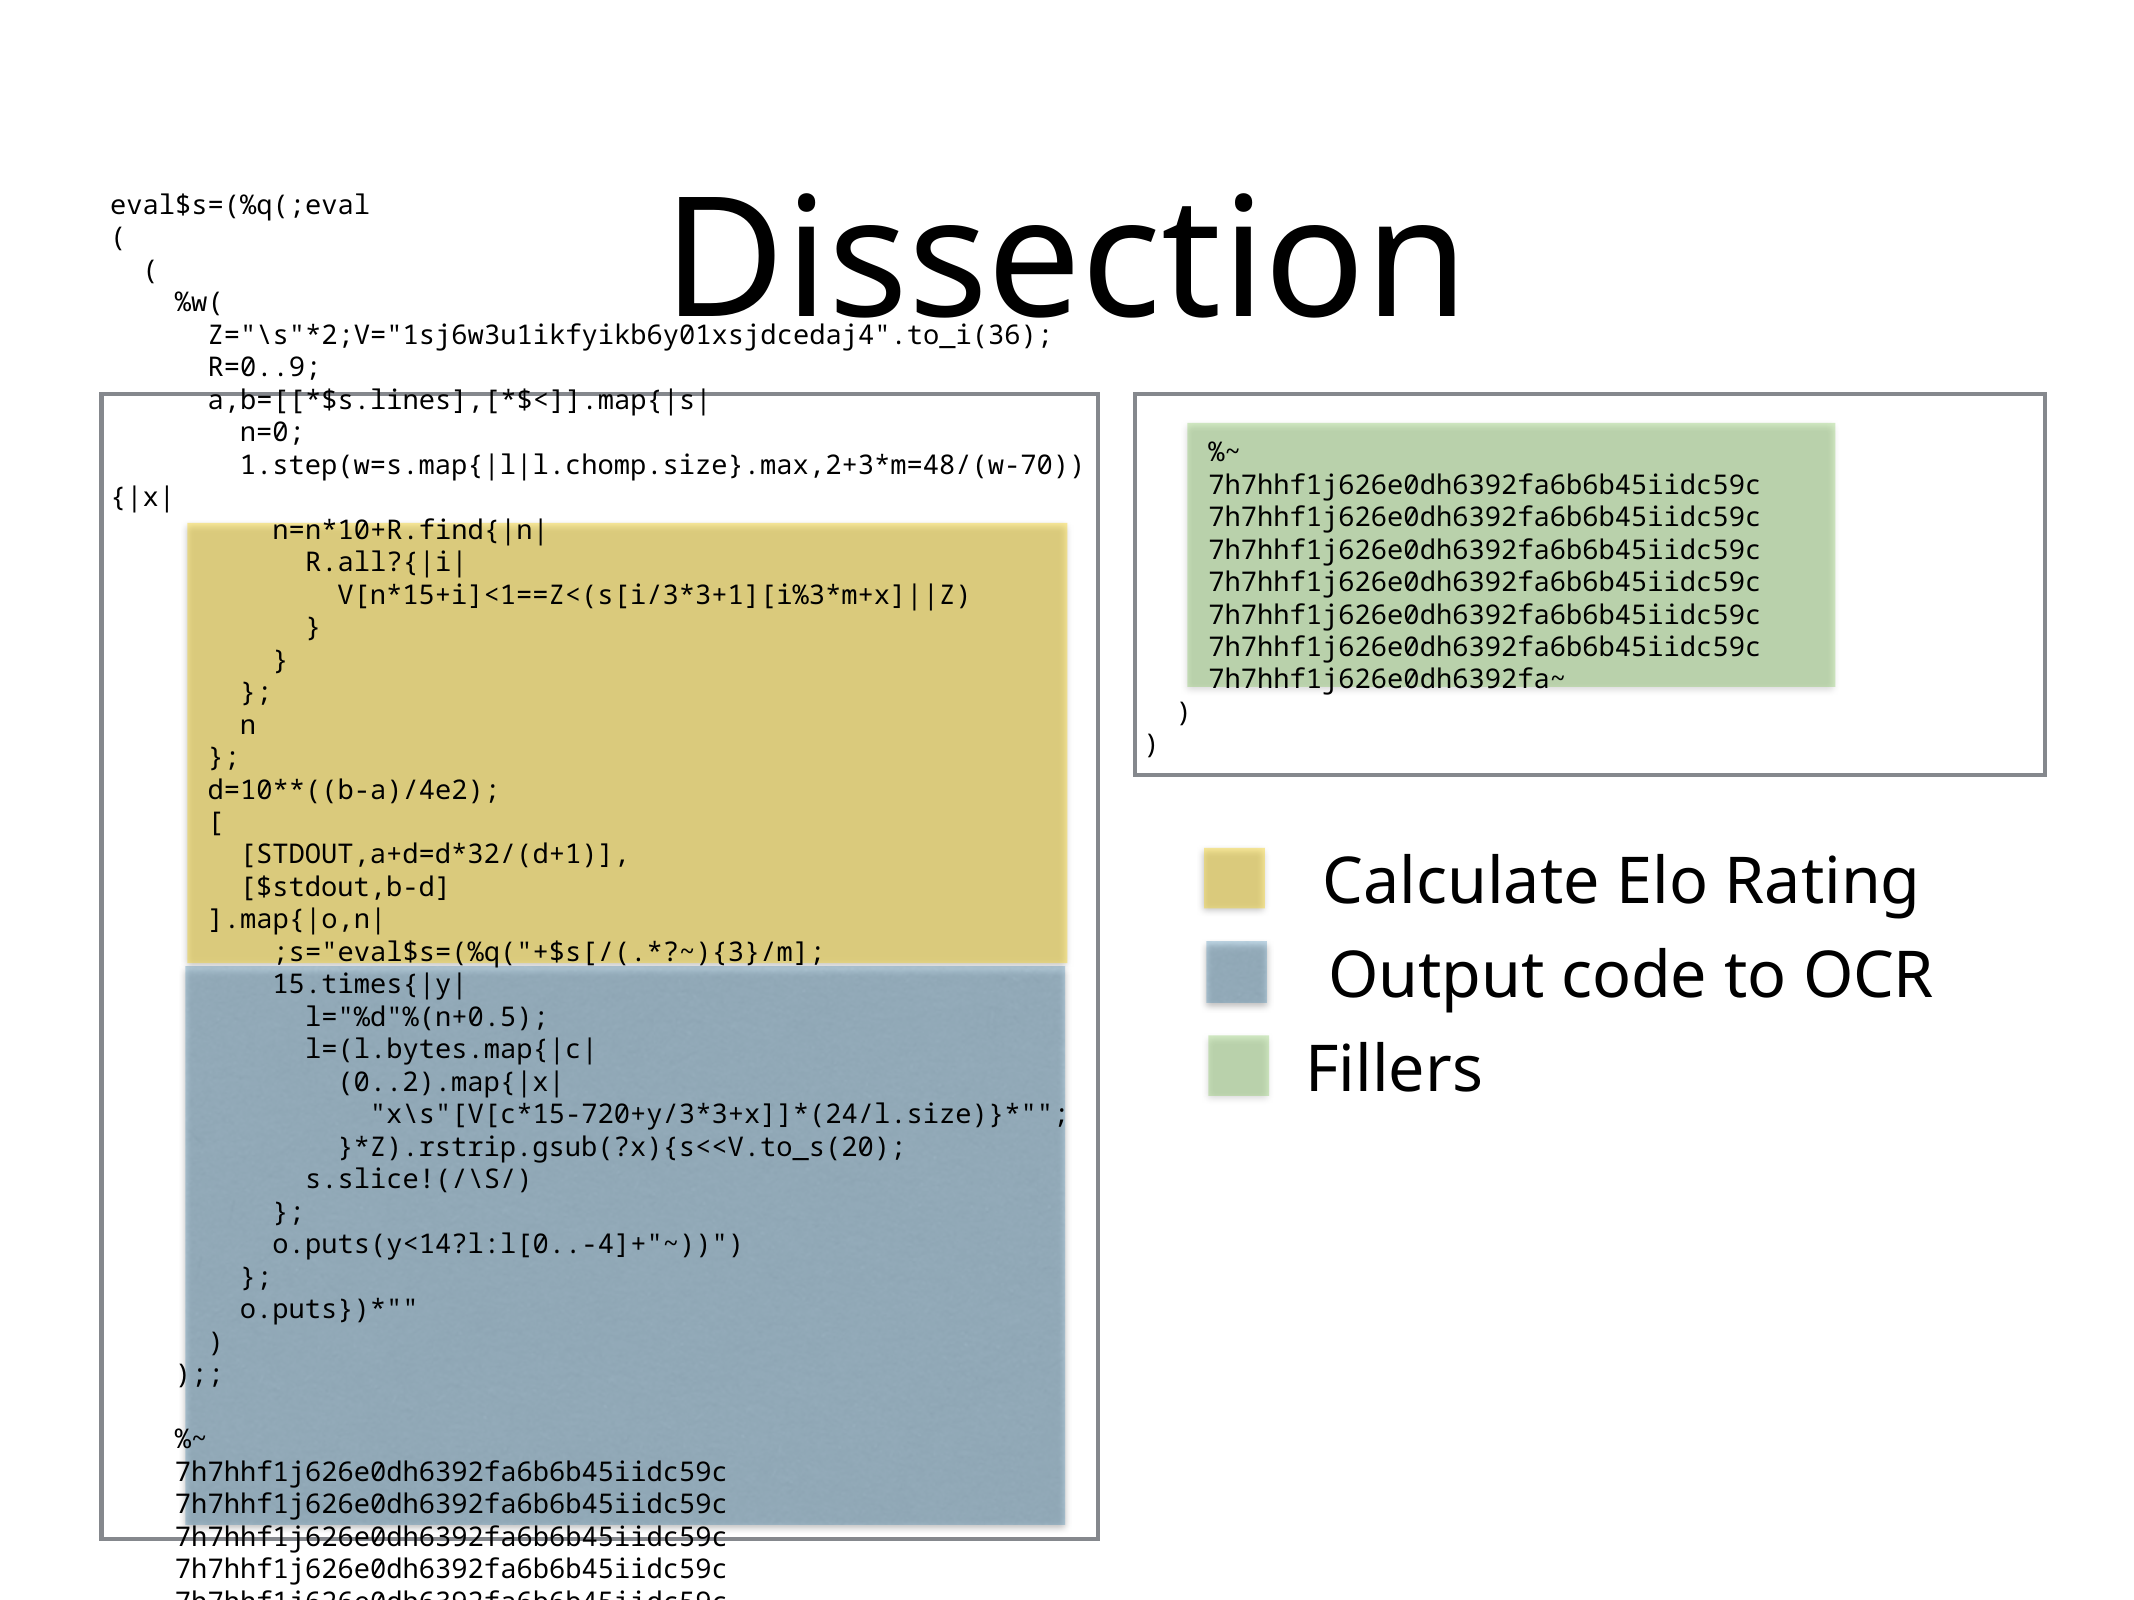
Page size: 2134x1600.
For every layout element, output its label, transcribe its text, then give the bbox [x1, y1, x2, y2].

text_box Fillers [1297, 1018, 1492, 1113]
text_box eval$s=(%q(;eval ( ( %w( Z="\s"*2;V="1sj6w3u1ikfyikb6y01xsjdcedaj4".to_i(36); R=0..9; a,b=[[*$s.lines],[*$<]].map{|s| n=0; 1.step(w=s.map{|l|l.chomp.size}.max,2+3*m=48/(w-70)){|x| n=n*10+R.find{|n| R.all?{|i| V[n*15+i]<1==Z<(s[i/3*3+1][i%3*m+x]||Z) } } }; n }; d=10**((b-a)/4e2); [ [STDOUT,a+d=d*32/(d+1)], [$stdout,b-d] ].map{|o,n| ;s="eval$s=(%q("+$s[/(.*?~){3}/m]; 15.times{|y| l="%d"%(n+0.5); l=(l.bytes.map{|c| (0..2).map{|x| "x\s"[V[c*15-720+y/3*3+x]]*(24/l.size)}*""; }*Z).rstrip.gsub(?x){s<<V.to_s(20); s.slice!(/\S/) }; o.puts(y<14?l:l[0..-4]+"~))") }; o.puts})*"" ) );; %~ 7h7hhf1j626e0dh6392fa6b6b45iidc59c 7h7hhf1j626e0dh6392fa6b6b45iidc59c 7h7hhf1j626e0dh6392fa6b6b45iidc59c 7h7hhf1j626e0dh6392fa6b6b45iidc59c 7h7hhf1j626e0dh6392fa6b6b45iidc59c 7h7hhf1j626e0dh6392fa6b6b45iidc59c 7h7hhf1j626e0dh6392fa~ ) ) [101, 394, 1098, 1540]
text_box [1206, 941, 1267, 1003]
text_box Output code to OCR [1320, 924, 1943, 1019]
text_box Calculate Elo Rating [1314, 831, 1930, 926]
text_box %~ 7h7hhf1j626e0dh6392fa6b6b45iidc59c 7h7hhf1j626e0dh6392fa6b6b45iidc59c 7h7hhf1j626e0dh6392fa6b6b45iidc59c 7h7hhf1j626e0dh6392fa6b6b45iidc59c 7h7hhf1j626e0dh6392fa6b6b45iidc59c 7h7hhf1j626e0dh6392fa6b6b45iidc59c 7h7hhf1j626e0dh6392fa~ ) ) [1134, 393, 2045, 775]
text_box [1204, 847, 1265, 909]
title Dissection [155, 72, 1978, 428]
text_box [1208, 1035, 1270, 1096]
